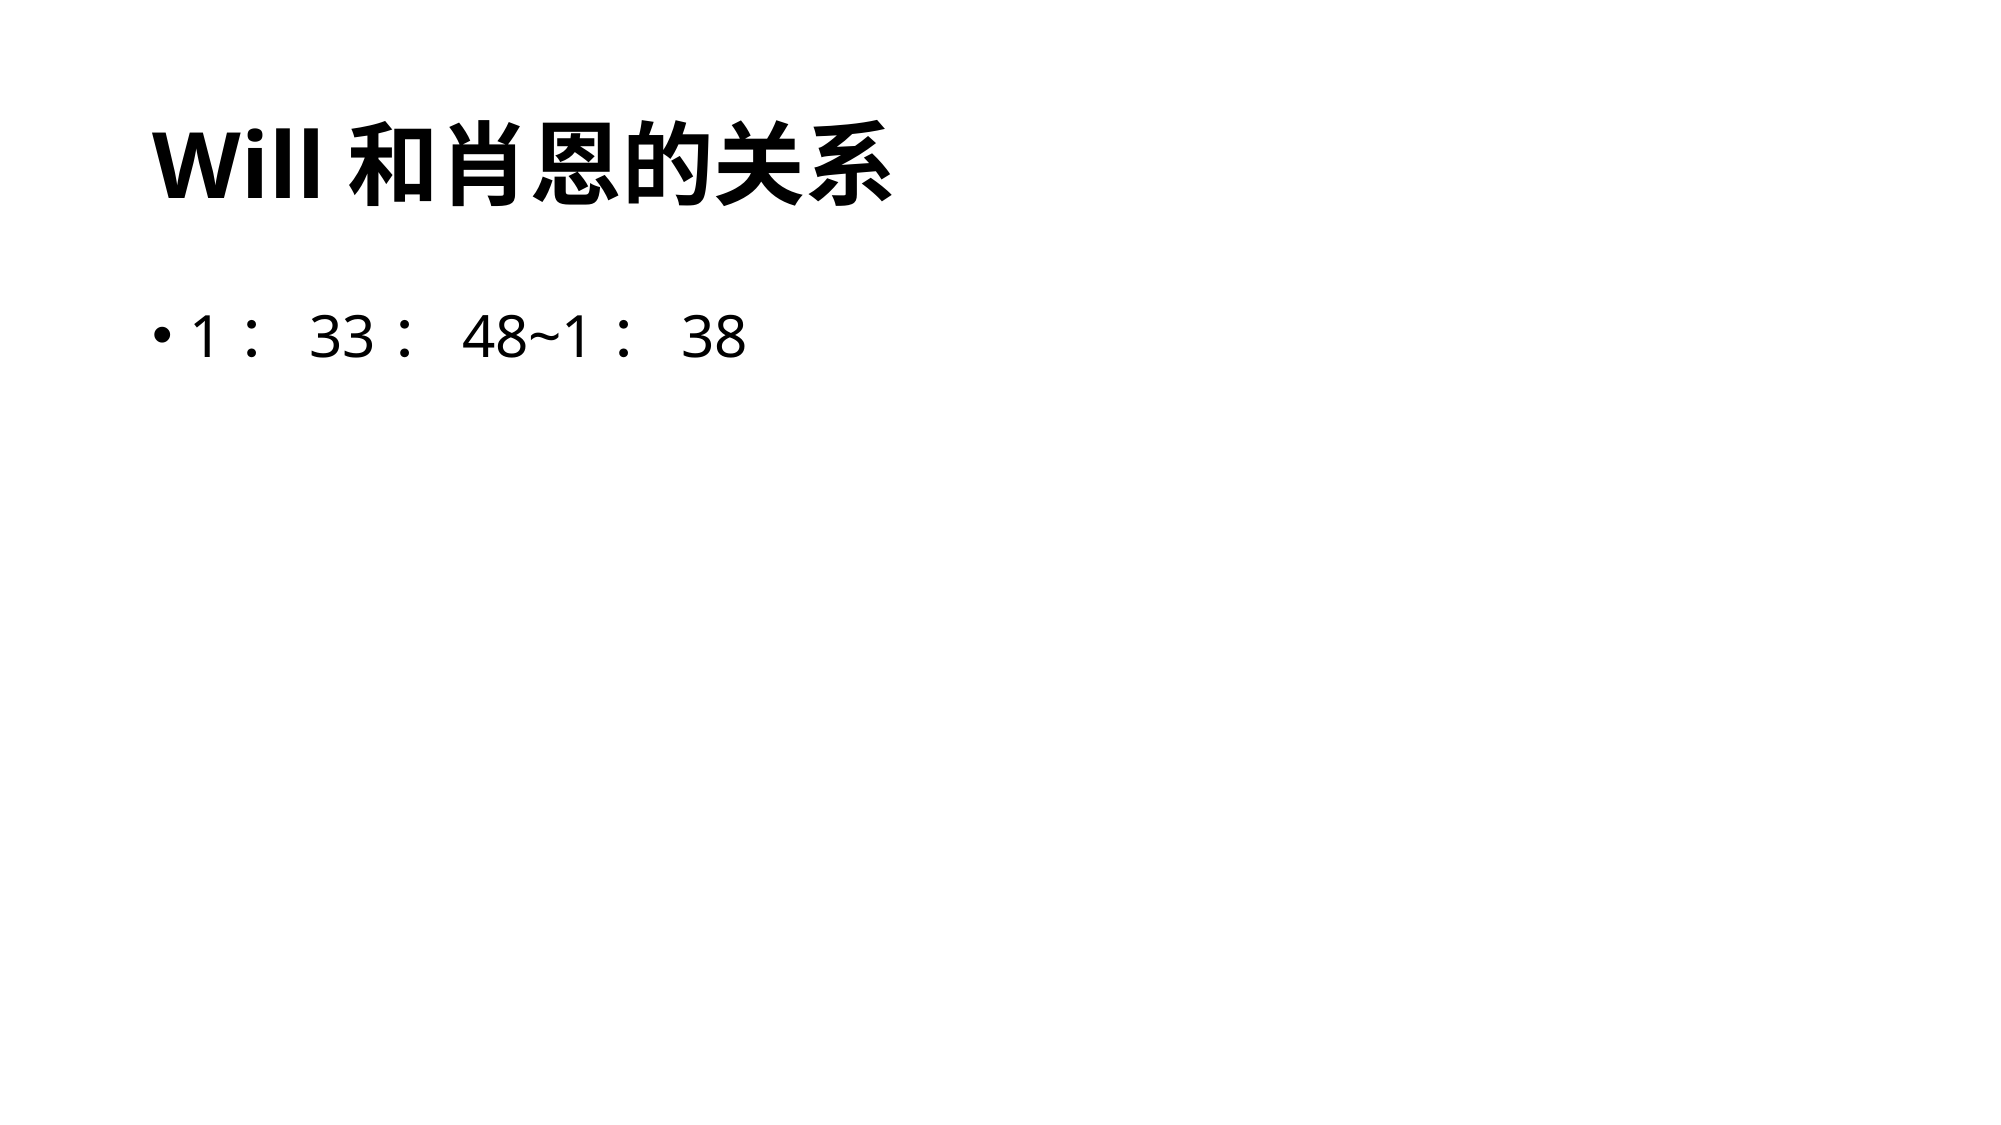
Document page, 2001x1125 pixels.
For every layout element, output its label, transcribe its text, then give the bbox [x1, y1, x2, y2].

list 1：33：48~1：38 [137, 299, 1863, 1014]
title Will和肖恩的关系 [137, 59, 1863, 278]
